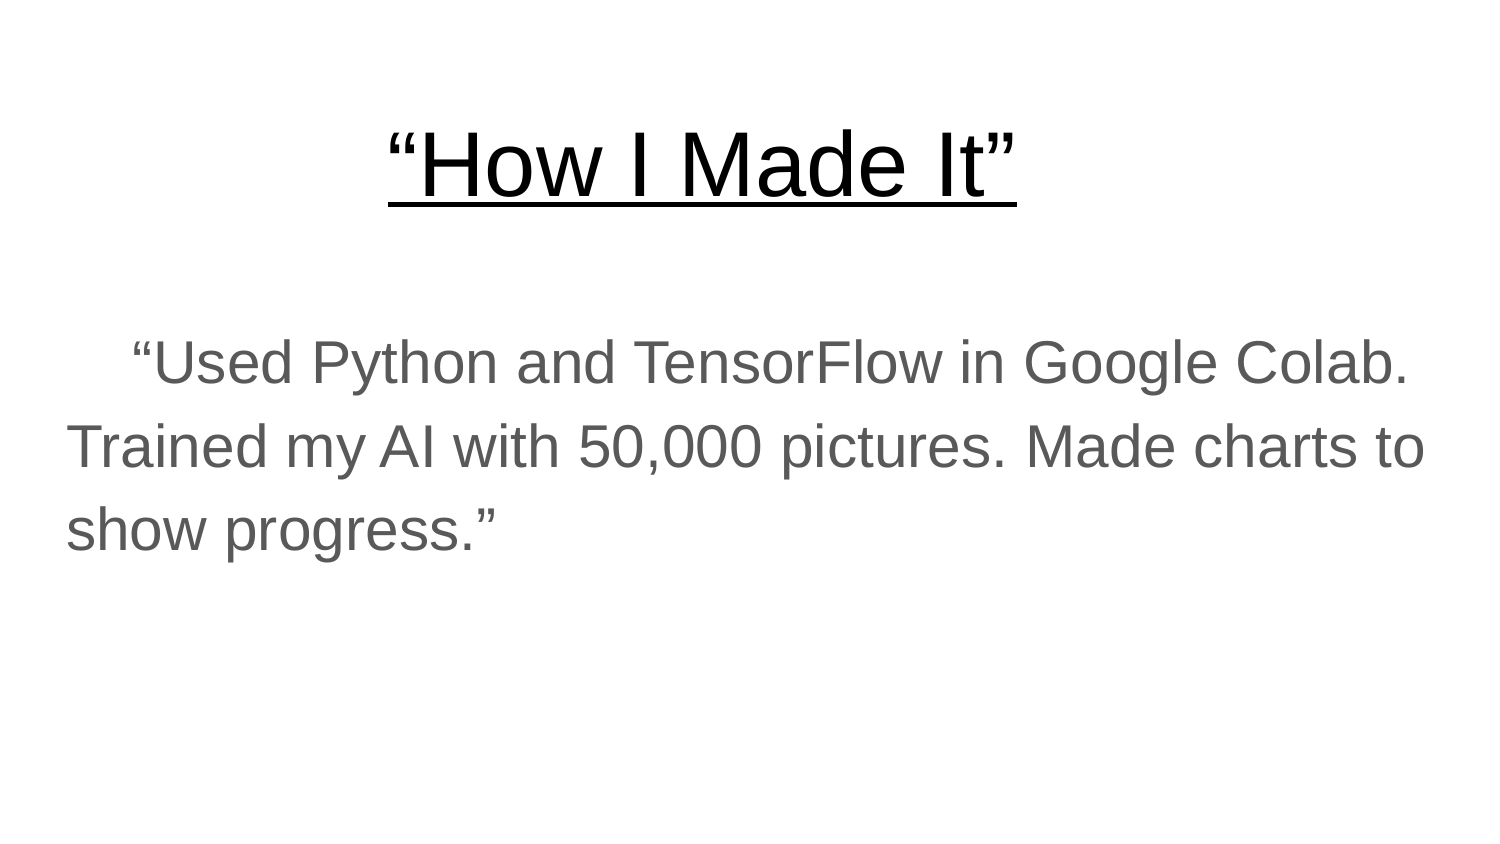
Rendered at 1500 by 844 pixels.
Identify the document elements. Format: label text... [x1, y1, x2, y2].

list “Used Python and TensorFlow in Google Colab. Trained my AI with 50,000 pictures. Made charts to show progress.” [51, 189, 1449, 750]
title “How I Made It” [51, 72, 1449, 167]
